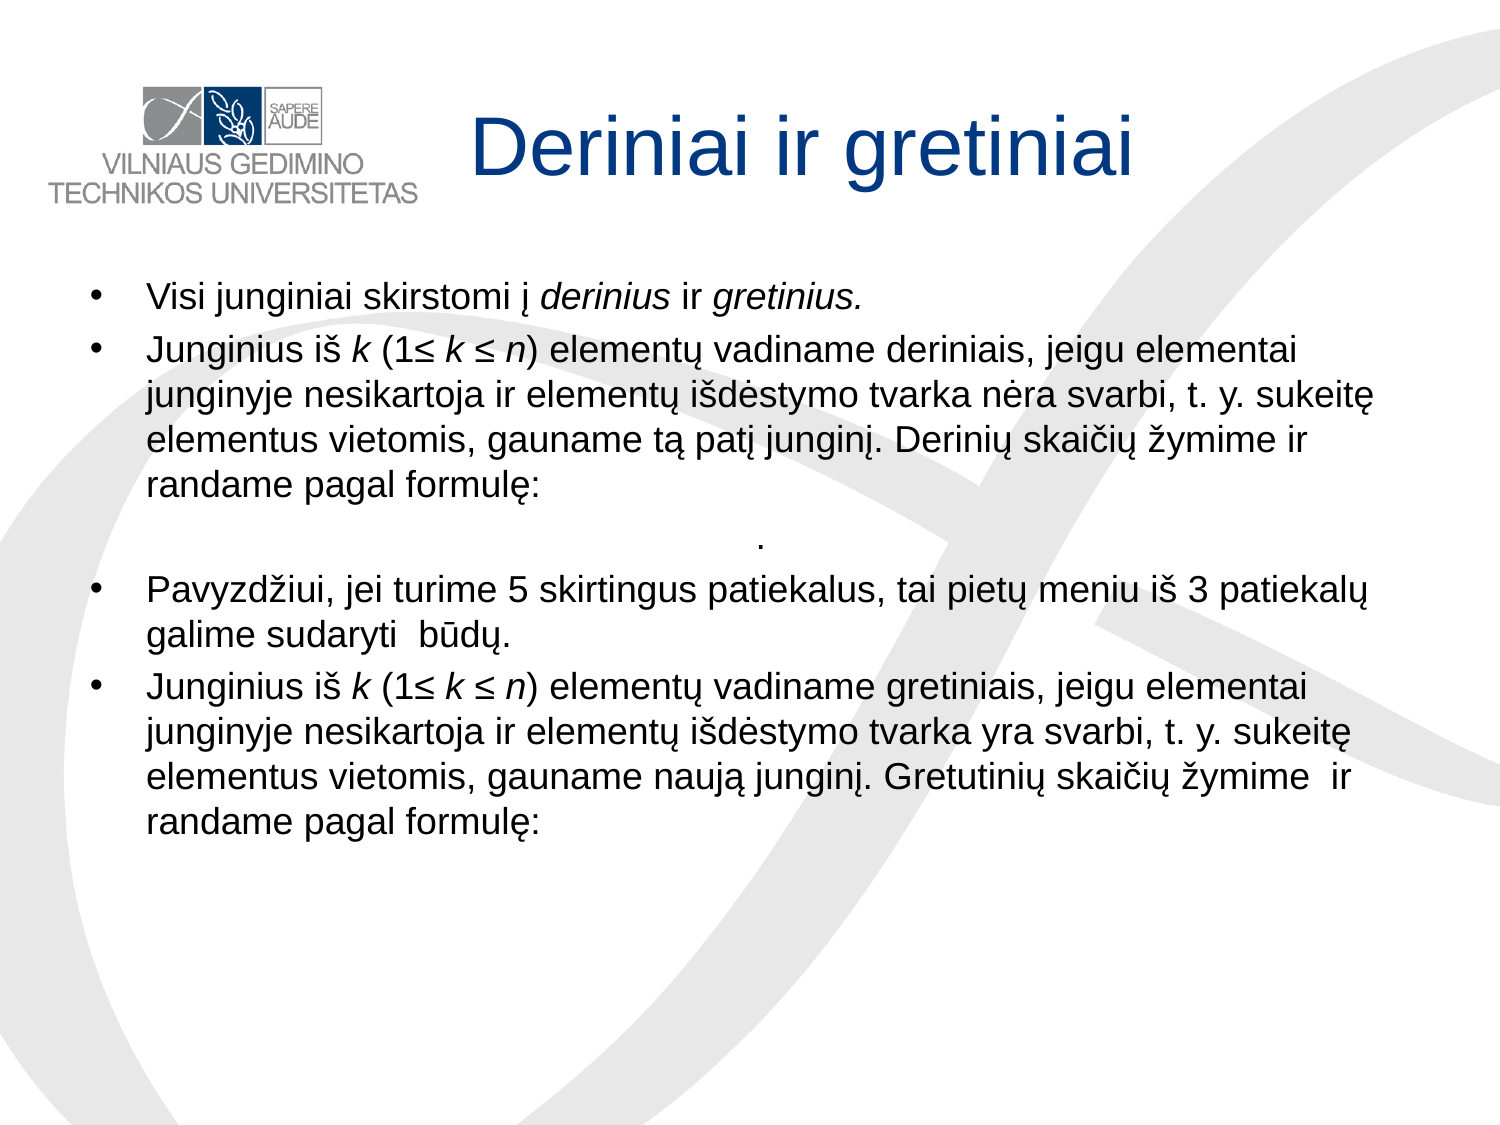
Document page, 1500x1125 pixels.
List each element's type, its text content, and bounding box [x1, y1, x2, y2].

picture [0, 0, 1500, 1125]
title Deriniai ir gretiniai [454, 19, 1447, 265]
